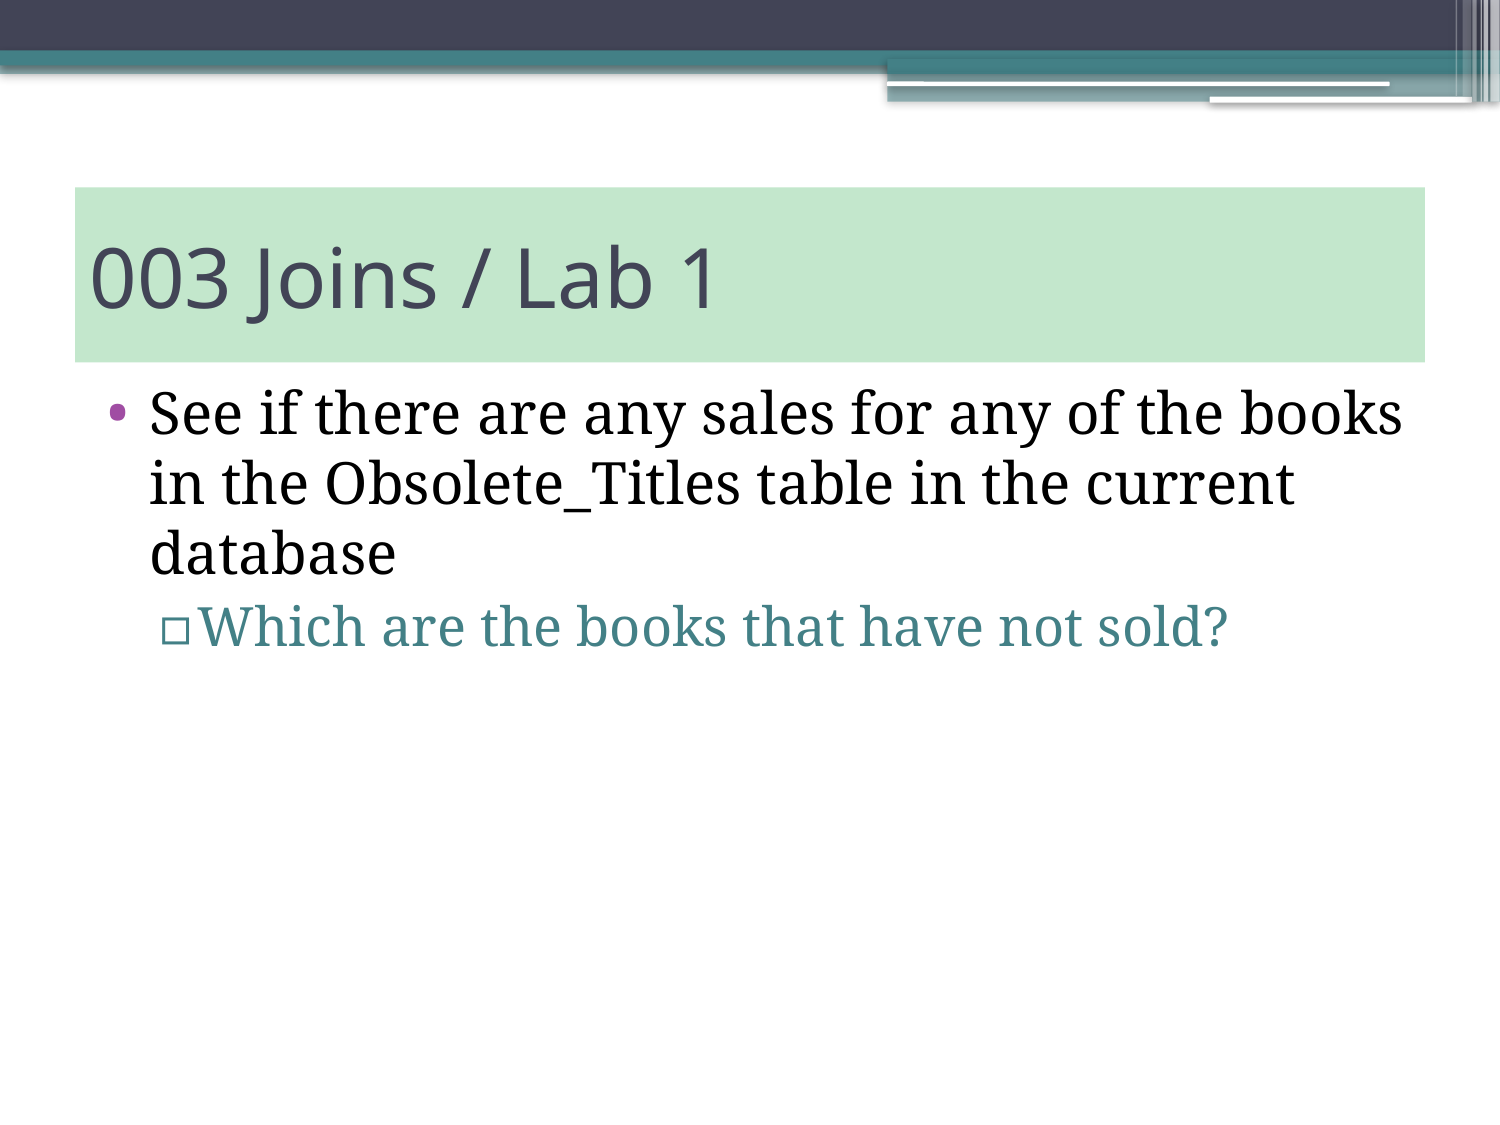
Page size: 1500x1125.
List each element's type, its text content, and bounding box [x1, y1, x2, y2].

list See if there are any sales for any of the books in the Obsolete_Titles table in the current database Which are the books that have not sold? [75, 368, 1425, 1079]
title 003 Joins / Lab 1 [75, 187, 1425, 363]
